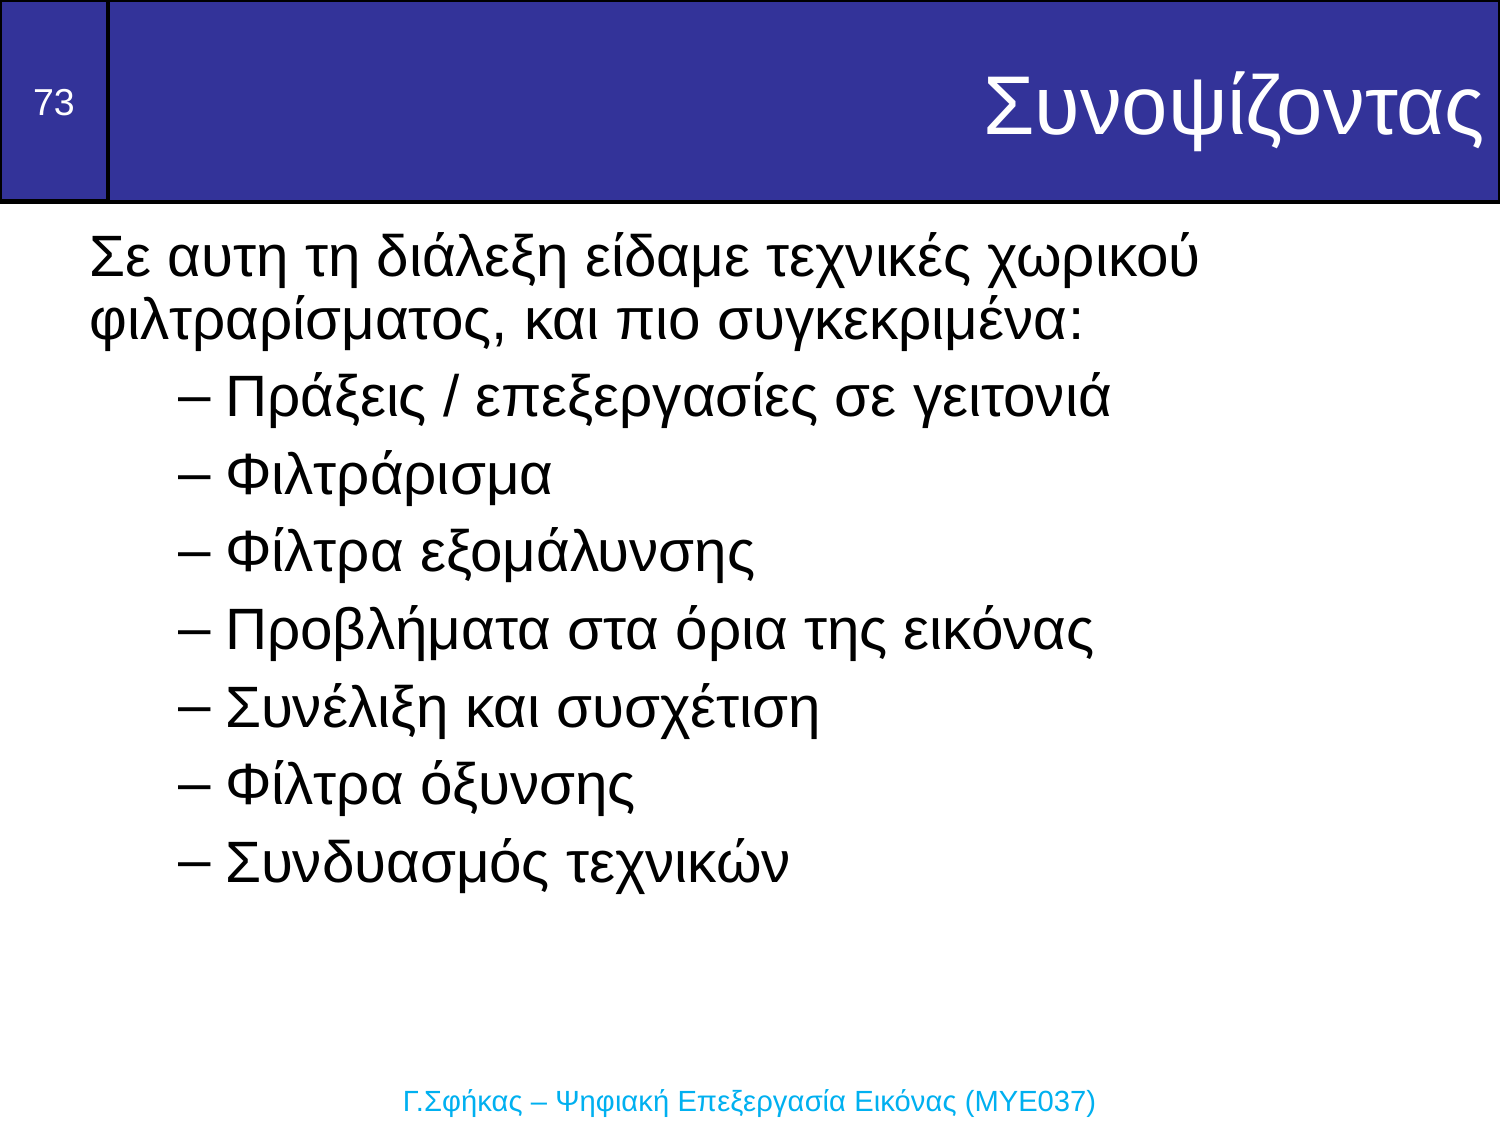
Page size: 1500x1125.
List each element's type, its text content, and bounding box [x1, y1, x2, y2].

text_box Σε αυτη τη διάλεξη είδαμε τεχνικές χωρικού φιλτραρίσματος, και πιο συγκεκριμένα: Πράξεις / επεξεργασίες σε γειτονιά Φιλτράρισμα Φίλτρα εξομάλυνσης Προβλήματα στα όρια της εικόνας Συνέλιξη και συσχέτιση Φίλτρα όξυνσης Συνδυασμός τεχνικών [74, 218, 1425, 1125]
text_box Συνοψίζοντας [107, 0, 1500, 202]
